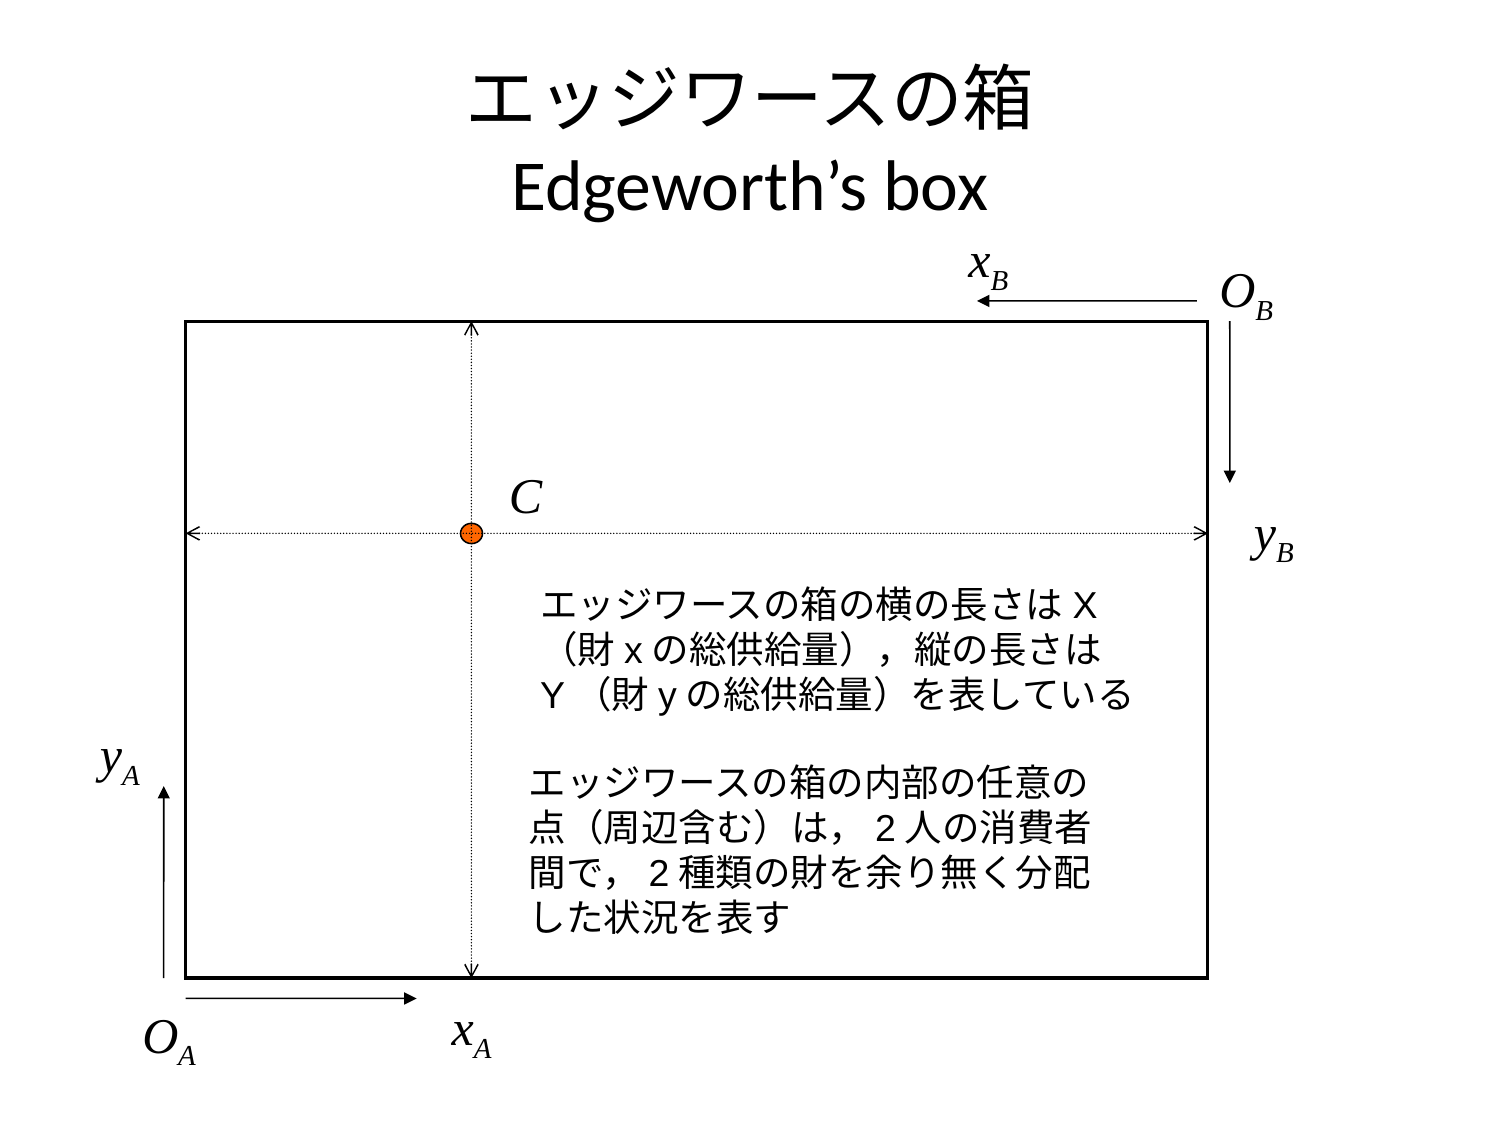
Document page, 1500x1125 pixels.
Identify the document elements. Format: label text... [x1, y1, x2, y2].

title エッジワースの箱 Edgeworth’s box [75, 45, 1425, 233]
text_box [64, 219, 1330, 1072]
